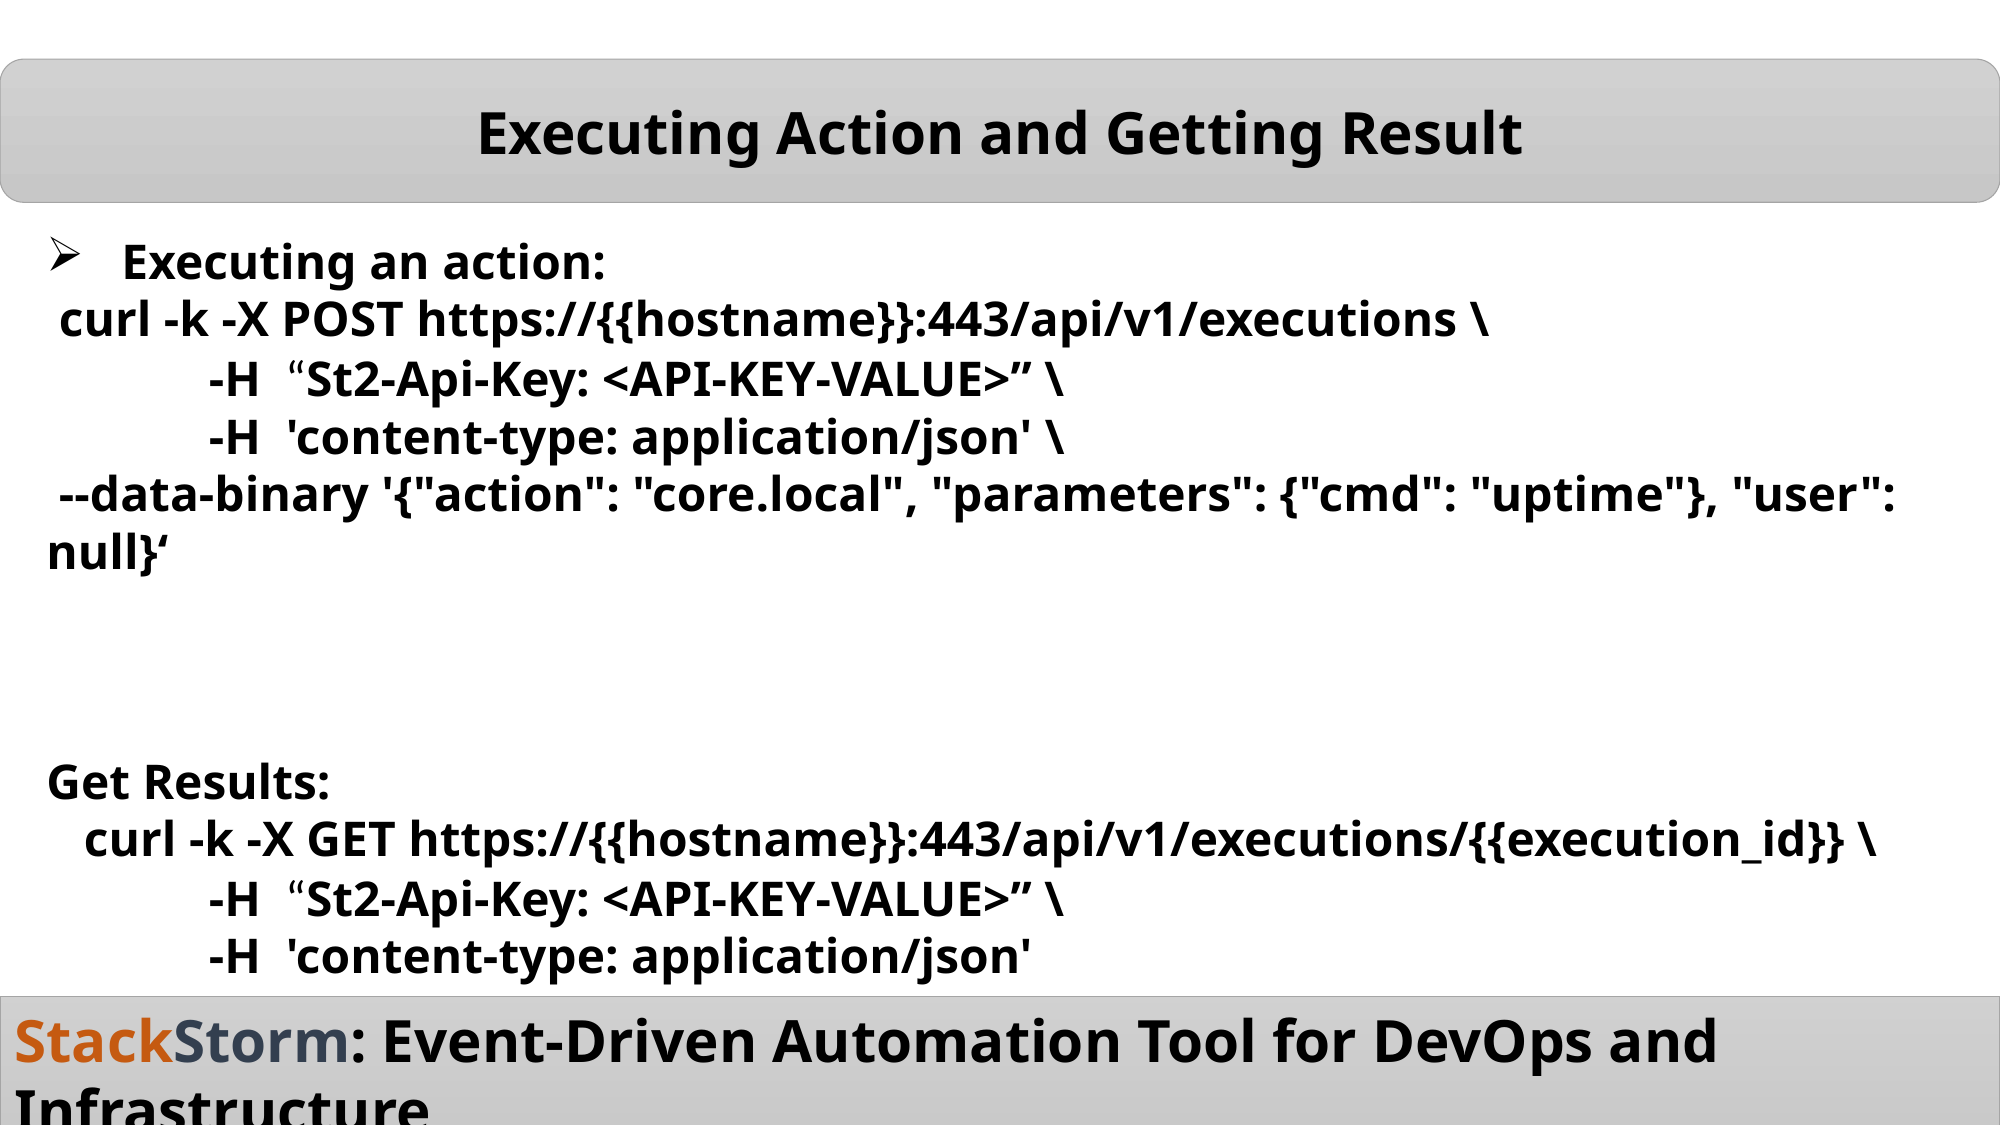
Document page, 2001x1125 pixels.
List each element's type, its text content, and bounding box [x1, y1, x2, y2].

text_box Executing Action and Getting Result [0, 58, 2000, 203]
text_box StackStorm: Event-Driven Automation Tool for DevOps and Infrastructure [0, 996, 2000, 1125]
text_box Executing an action: curl -k -X POST https://{{hostname}}:443/api/v1/executions \ -H “St2-Api-Key: <API-KEY-VALUE>” \ -H 'content-type: application/json' \ --data-binary '{"action": "core.local", "parameters": {"cmd": "uptime"}, "user": null}‘ Get Results: curl -k -X GET https://{{hostname}}:443/api/v1/executions/{{execution_id}} \ -H “St2-Api-Key: <API-KEY-VALUE>” \ -H 'content-type: application/json' [31, 224, 2000, 996]
